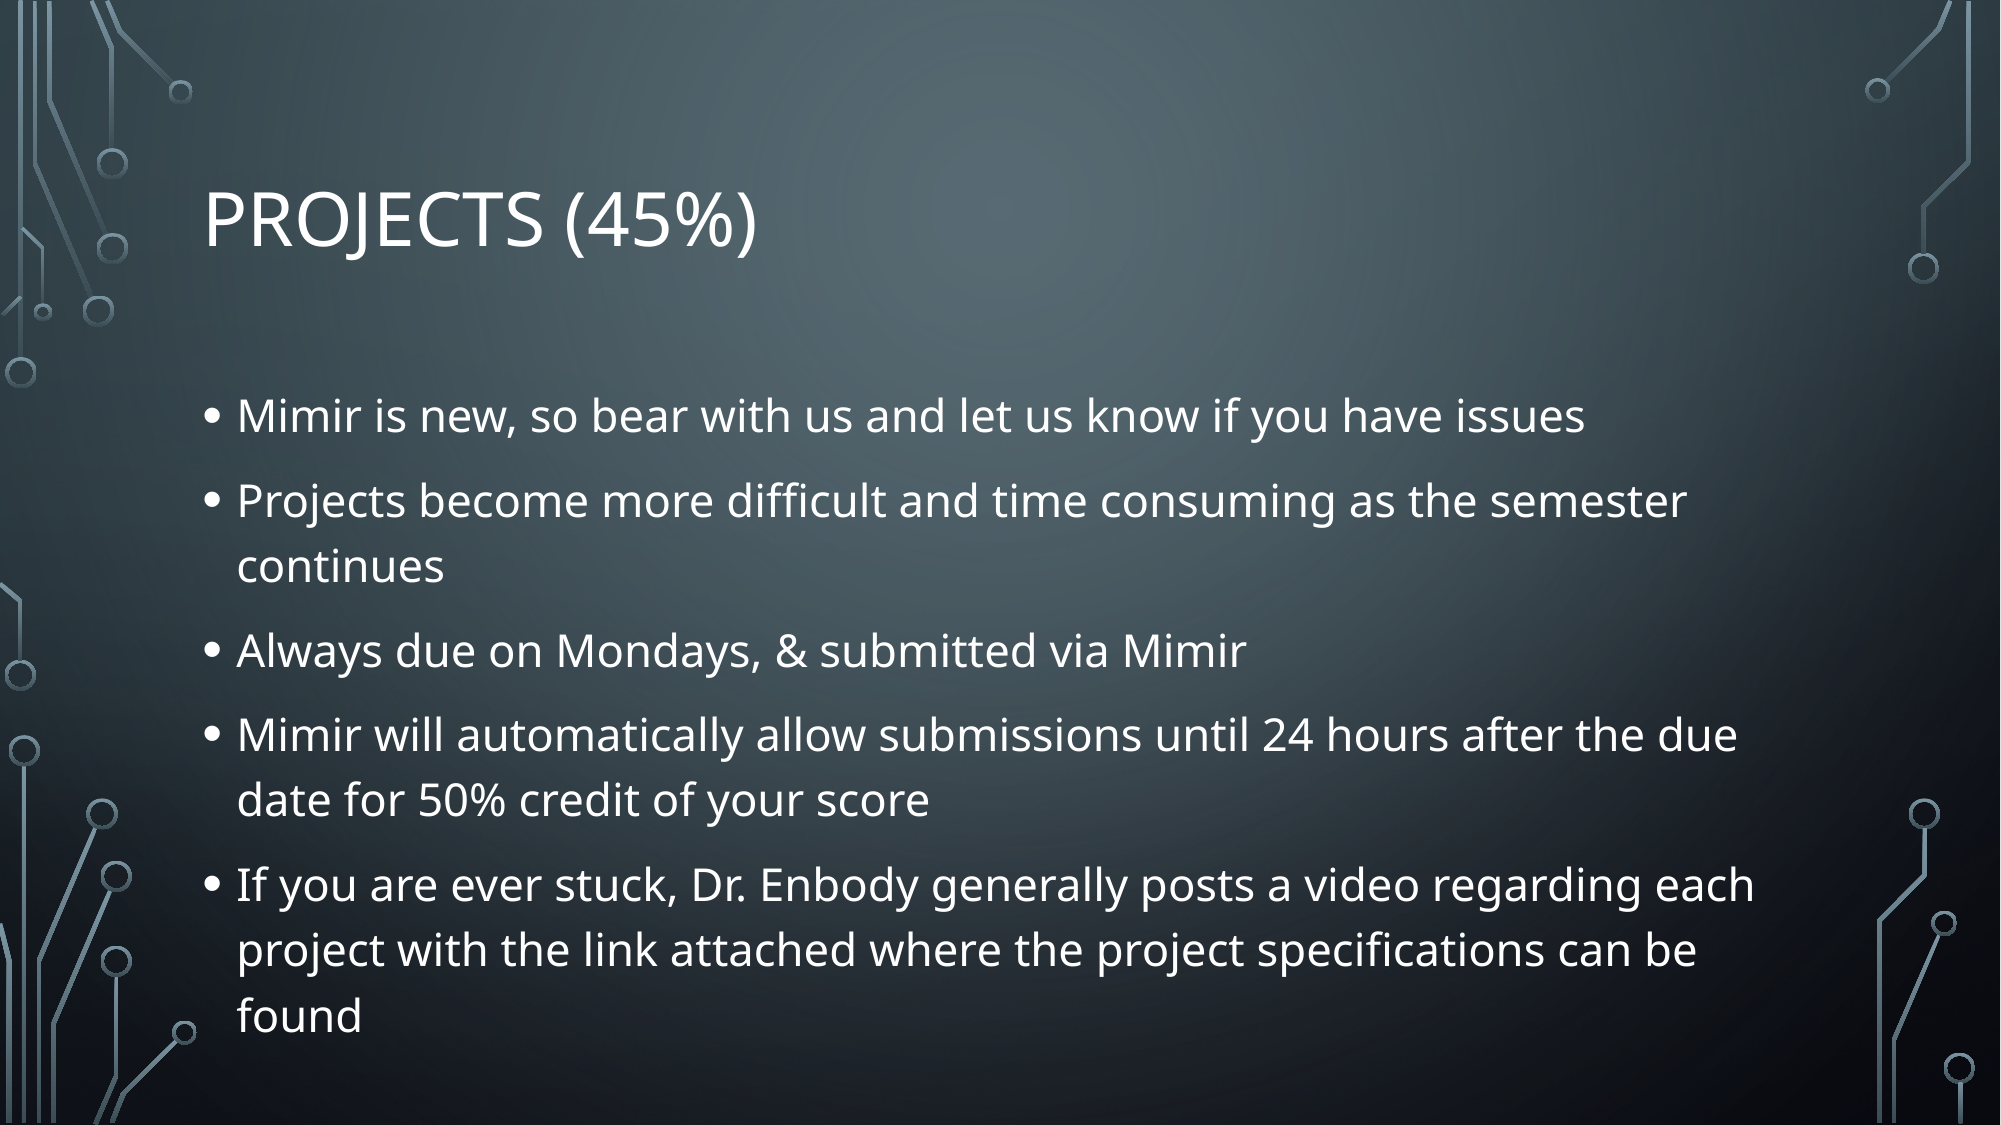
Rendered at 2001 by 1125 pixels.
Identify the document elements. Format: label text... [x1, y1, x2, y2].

list Mimir is new, so bear with us and let us know if you have issues Projects become more difficult and time consuming as the semester continues Always due on Mondays, & submitted via Mimir Mimir will automatically allow submissions until 24 hours after the due date for 50% credit of your score If you are ever stuck, Dr. Enbody generally posts a video regarding each project with the link attached where the project specifications can be found [187, 369, 1813, 1050]
title Projects (45%) [187, 101, 1813, 344]
